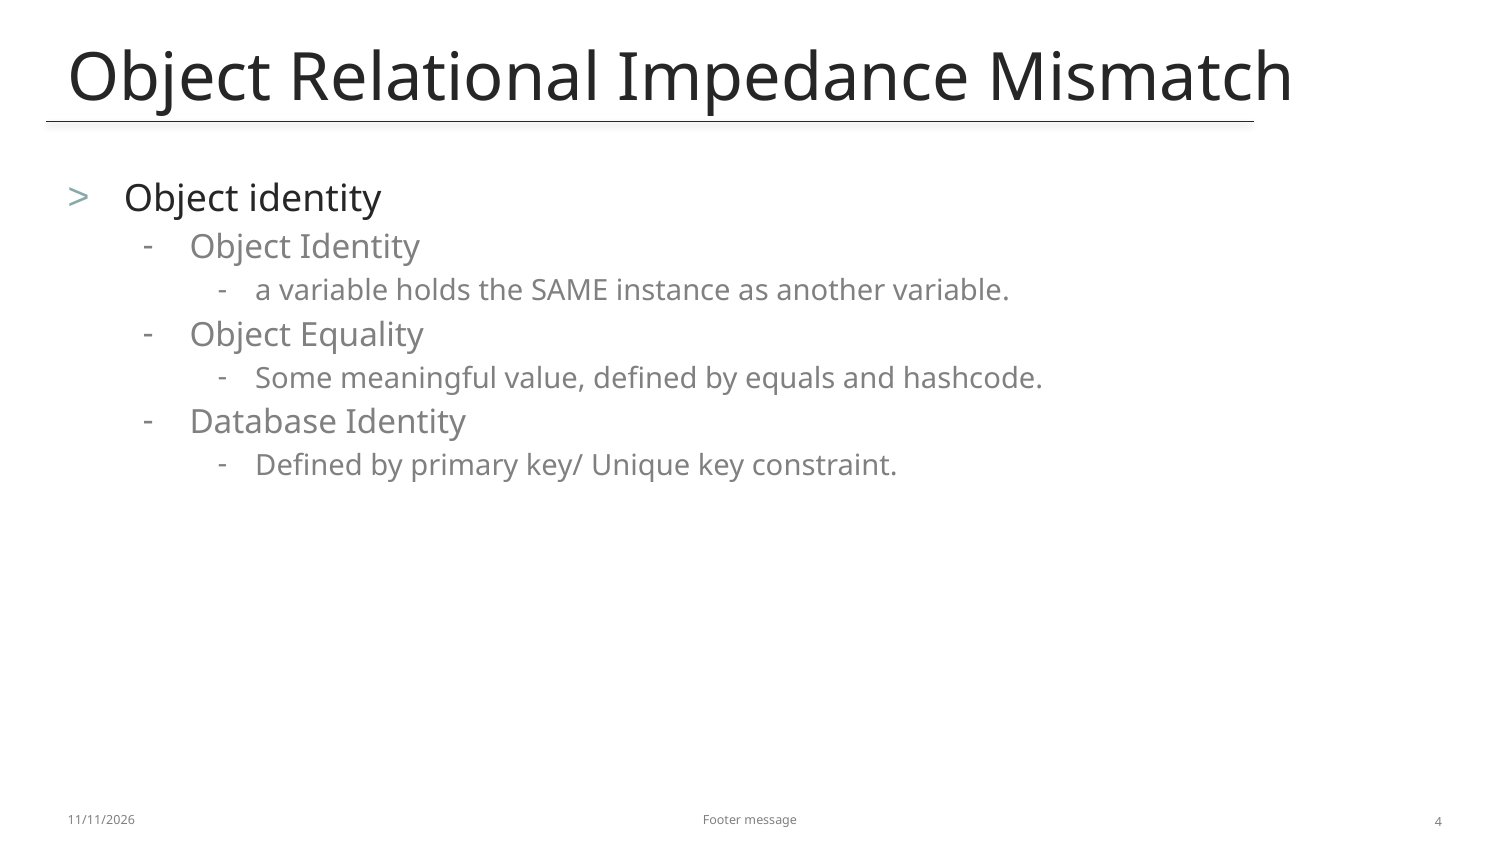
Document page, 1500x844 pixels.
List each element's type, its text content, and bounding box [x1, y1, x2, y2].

list Object identity Object Identity a variable holds the SAME instance as another variable. Object Equality Some meaningful value, defined by equals and hashcode. Database Identity Defined by primary key/ Unique key constraint. [52, 158, 1457, 757]
title Object Relational Impedance Mismatch [52, 32, 1388, 122]
footer Footer message [512, 798, 988, 844]
slide_number 4 [1106, 802, 1457, 844]
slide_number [52, 798, 403, 844]
